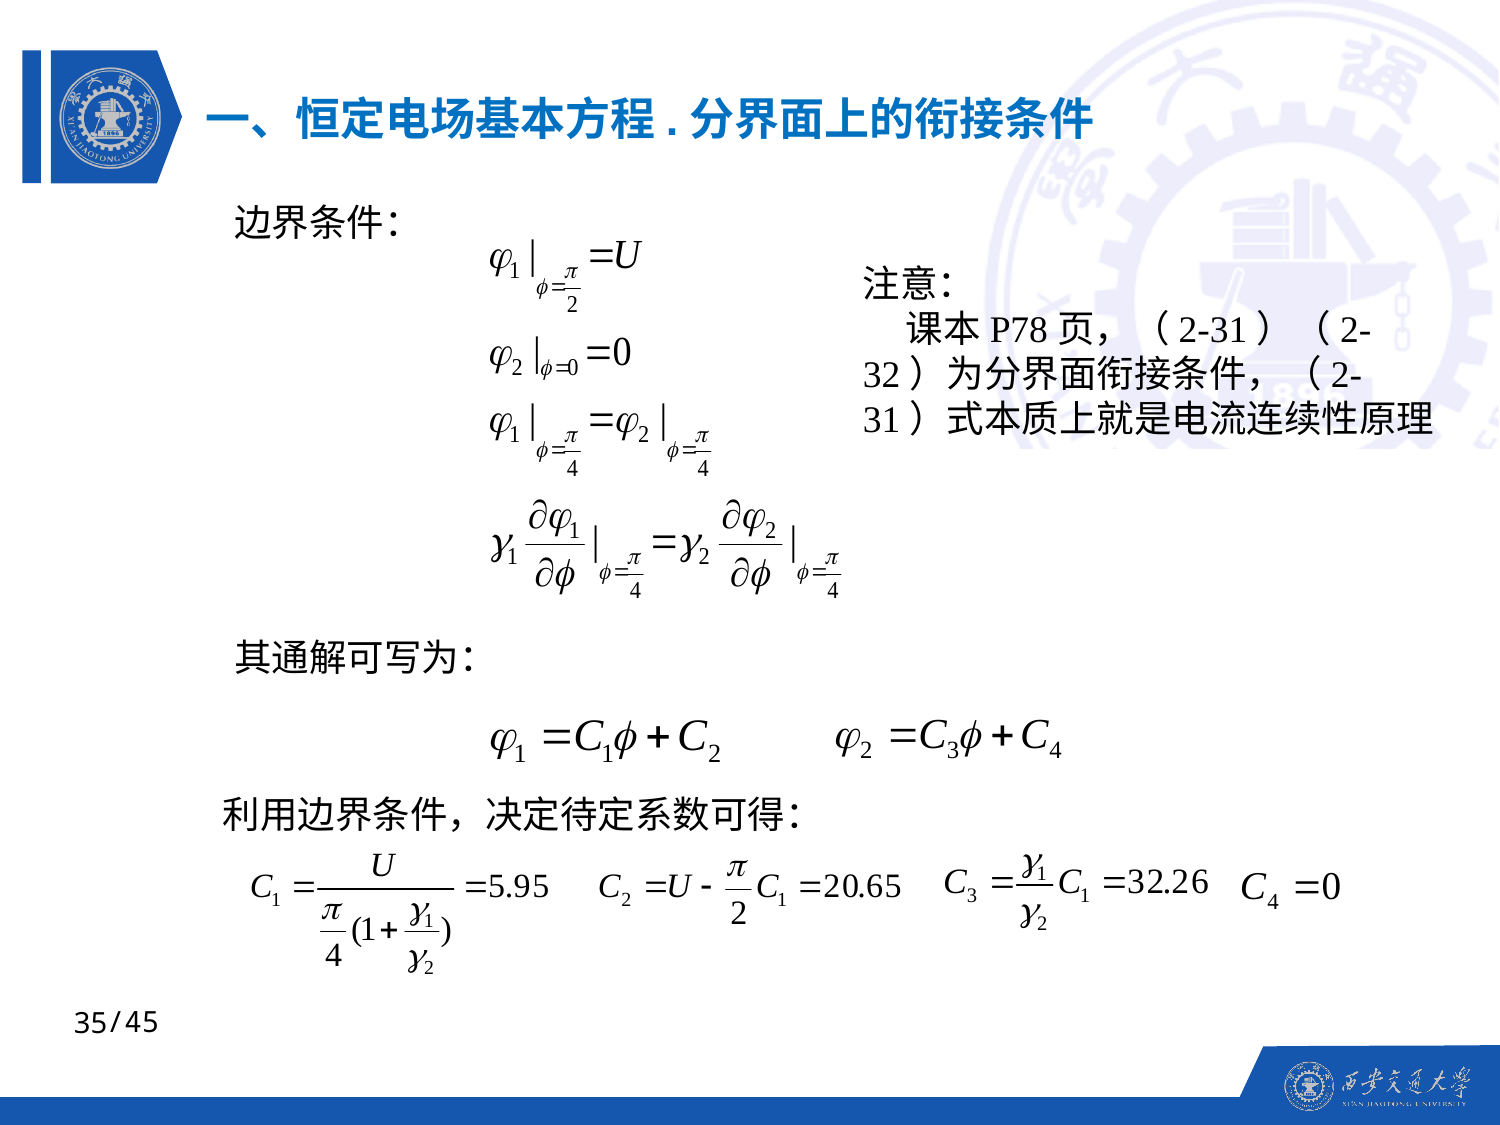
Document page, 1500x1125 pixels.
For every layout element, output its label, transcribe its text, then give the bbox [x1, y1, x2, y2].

text_box 利用边界条件，决定待定系数可得： [207, 783, 848, 844]
slide_number 35 [59, 996, 409, 1075]
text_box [829, 705, 1071, 770]
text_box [938, 837, 1212, 939]
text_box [593, 843, 907, 932]
text_box 其通解可写为： [219, 626, 525, 686]
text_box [484, 228, 849, 607]
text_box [483, 705, 728, 770]
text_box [1235, 859, 1347, 916]
text_box 一、恒定电场基本方程.分界面上的衔接条件 [191, 27, 1236, 215]
text_box 注意： 课本P78页，（2-31）（2-32）为分界面衔接条件，（2-31）式本质上就是电流连续性原理 [849, 252, 1460, 448]
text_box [245, 843, 552, 983]
text_box 边界条件： [219, 191, 460, 252]
